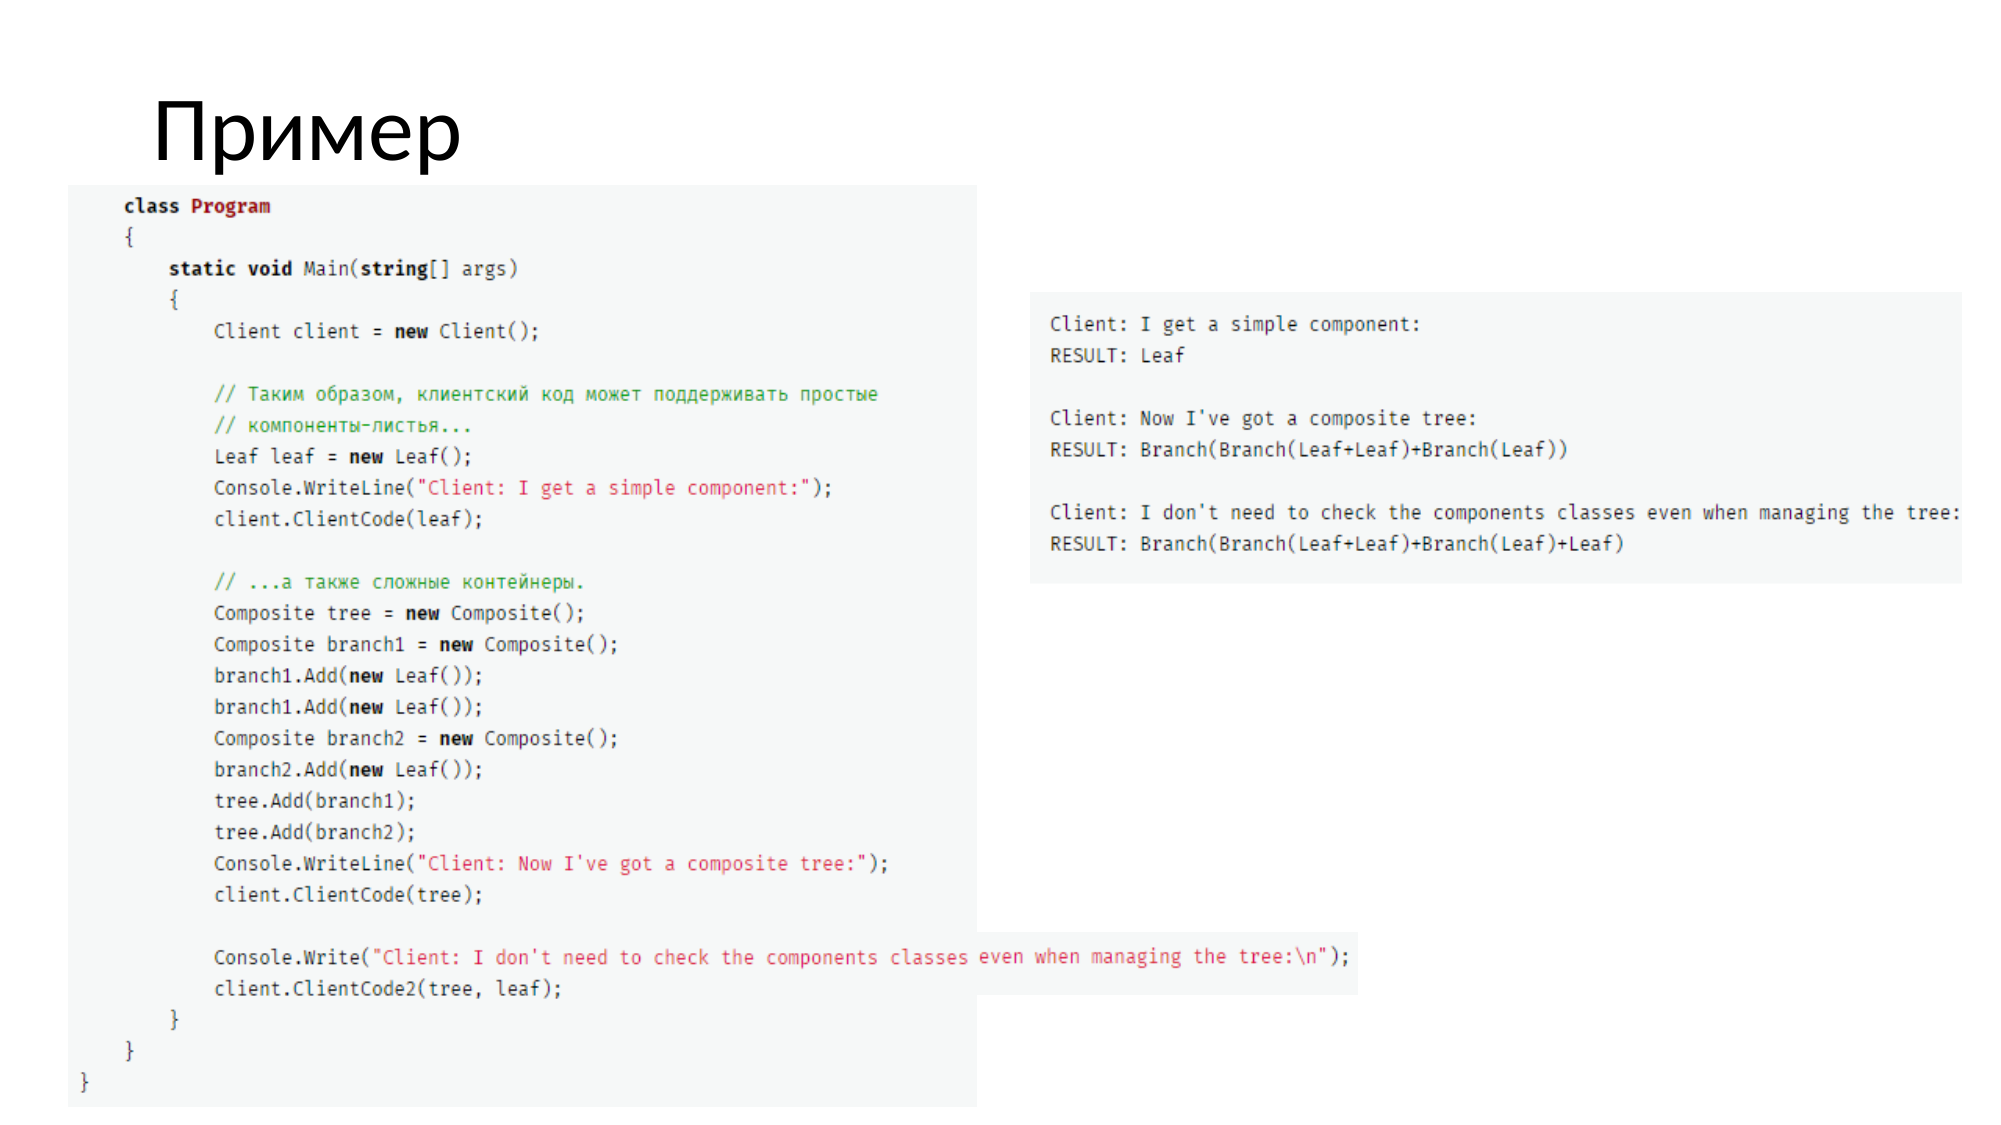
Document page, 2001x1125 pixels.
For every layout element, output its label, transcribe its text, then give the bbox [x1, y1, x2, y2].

picture [68, 185, 1358, 1107]
picture [1030, 292, 1962, 587]
text_box Пример [137, 59, 1863, 202]
